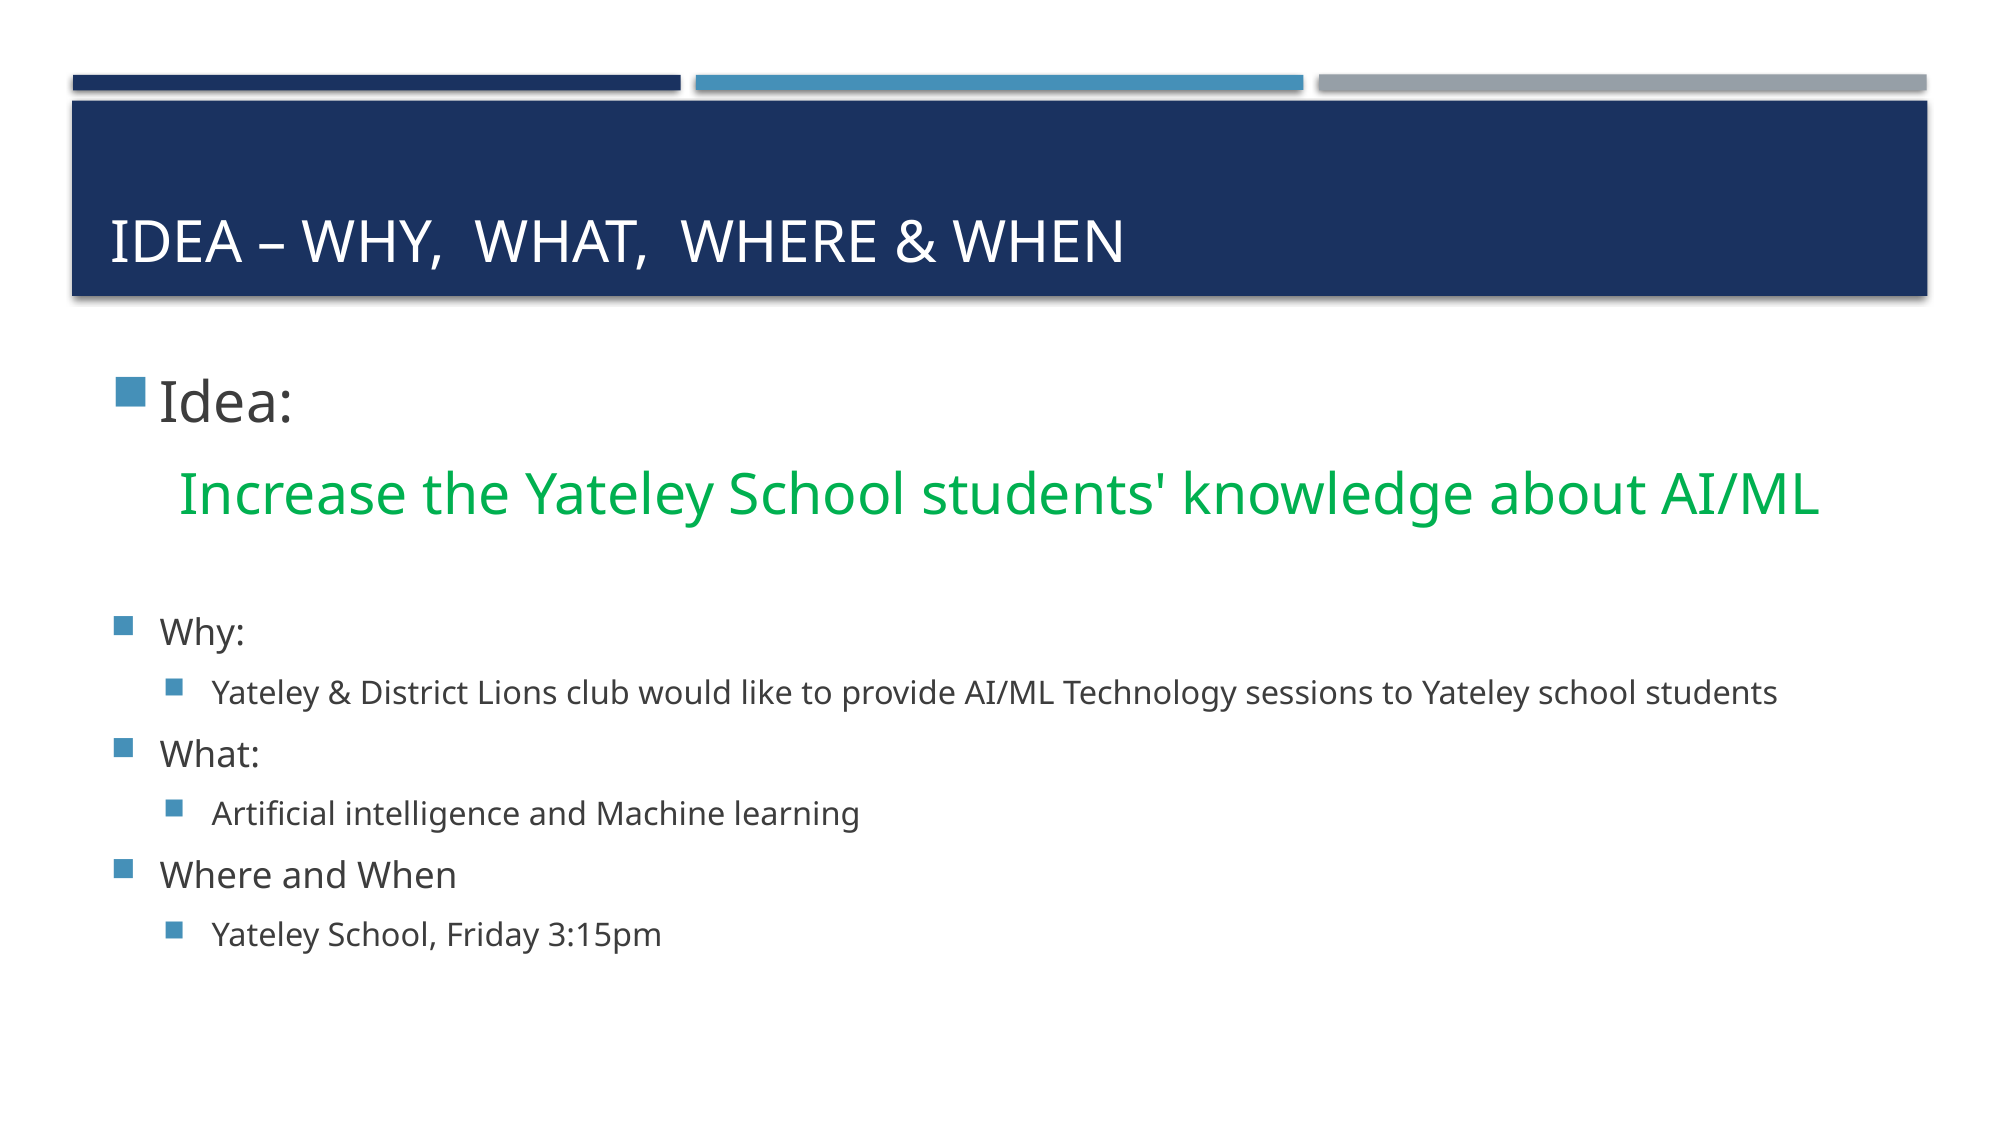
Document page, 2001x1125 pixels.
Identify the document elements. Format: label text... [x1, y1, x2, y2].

list Idea: Increase the Yateley School students' knowledge about AI/ML Why: Yateley & District Lions club would like to provide AI/ML Technology sessions to Yateley school students What: Artificial intelligence and Machine learning Where and When Yateley School, Friday 3:15pm [95, 357, 1905, 962]
title Idea – why, what, where & when [95, 115, 1905, 282]
